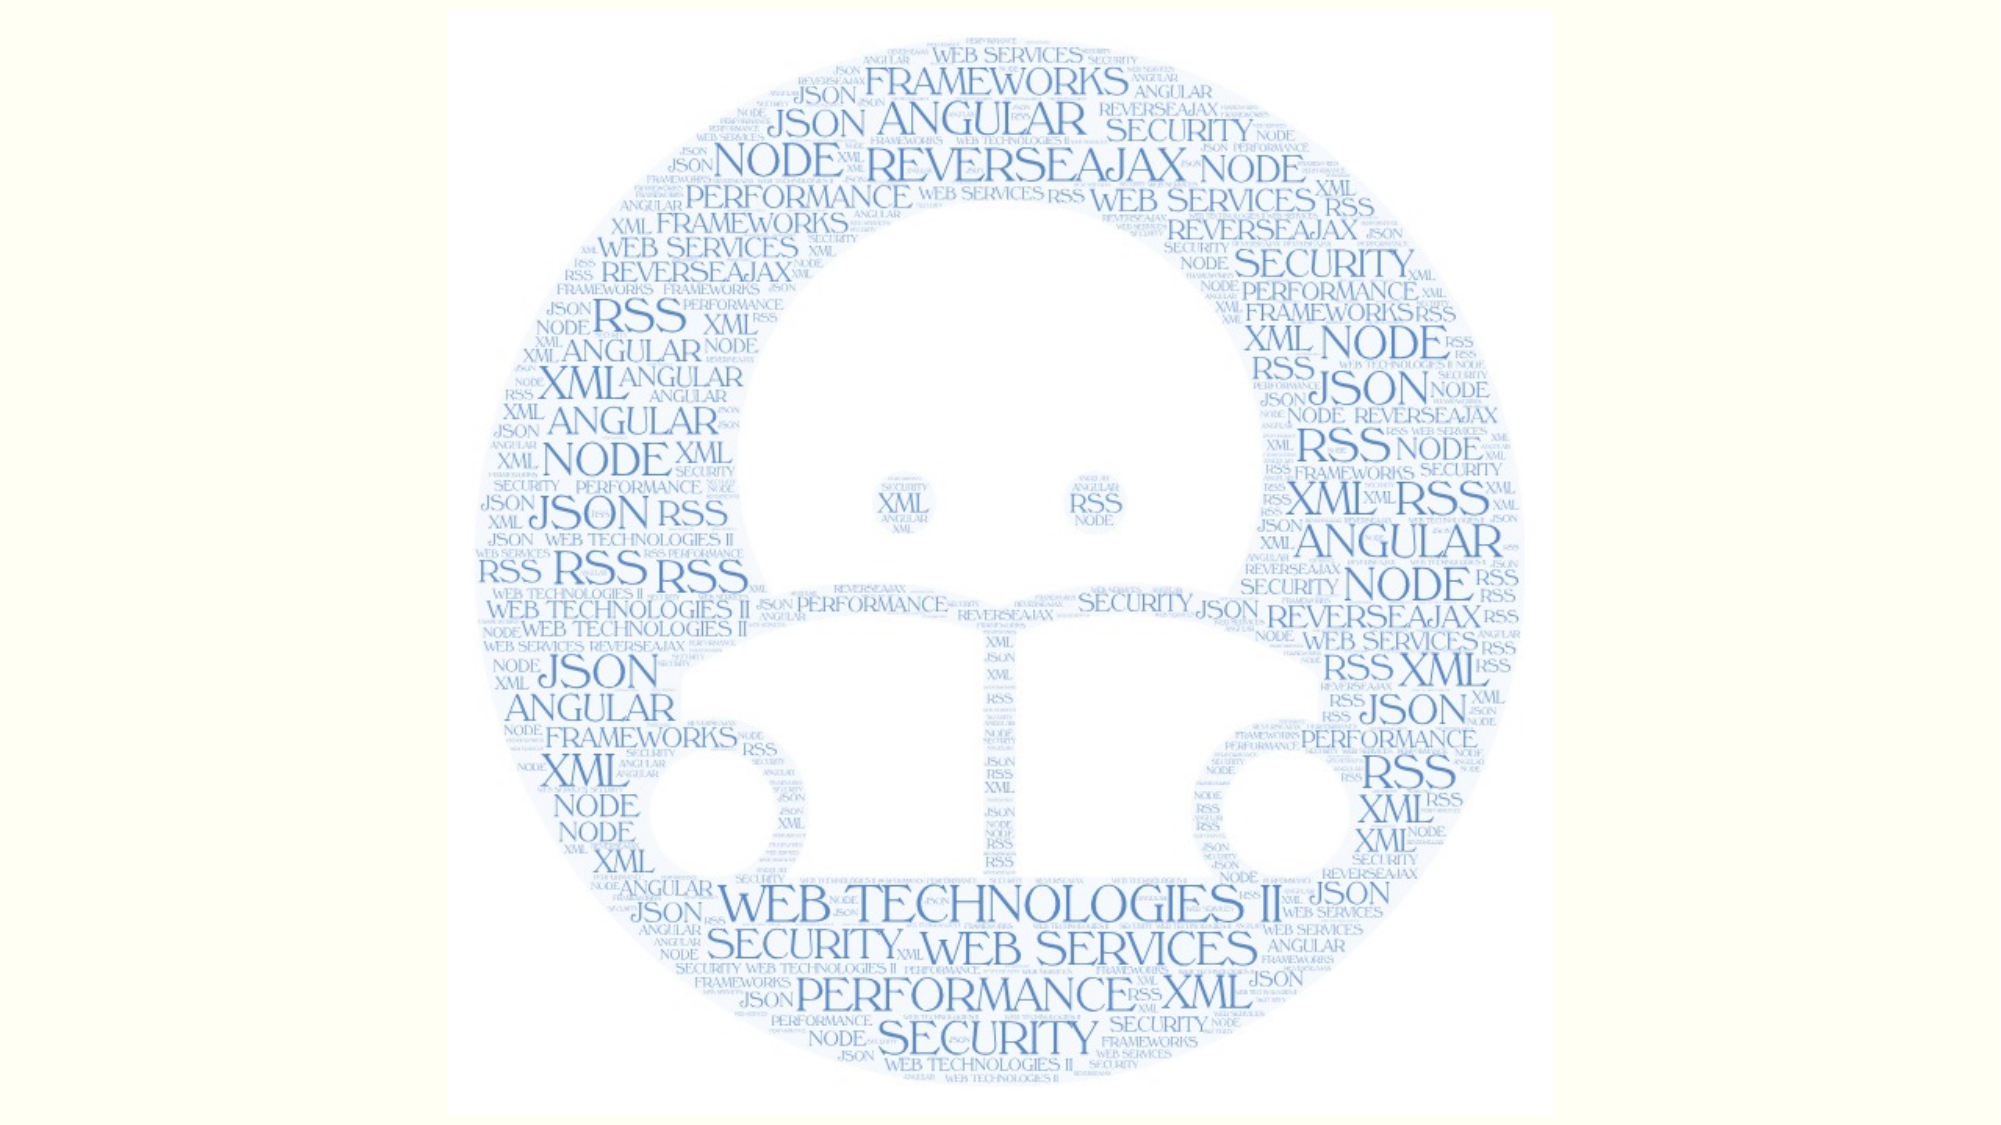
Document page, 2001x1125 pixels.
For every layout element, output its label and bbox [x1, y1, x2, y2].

picture [447, 10, 1553, 1115]
